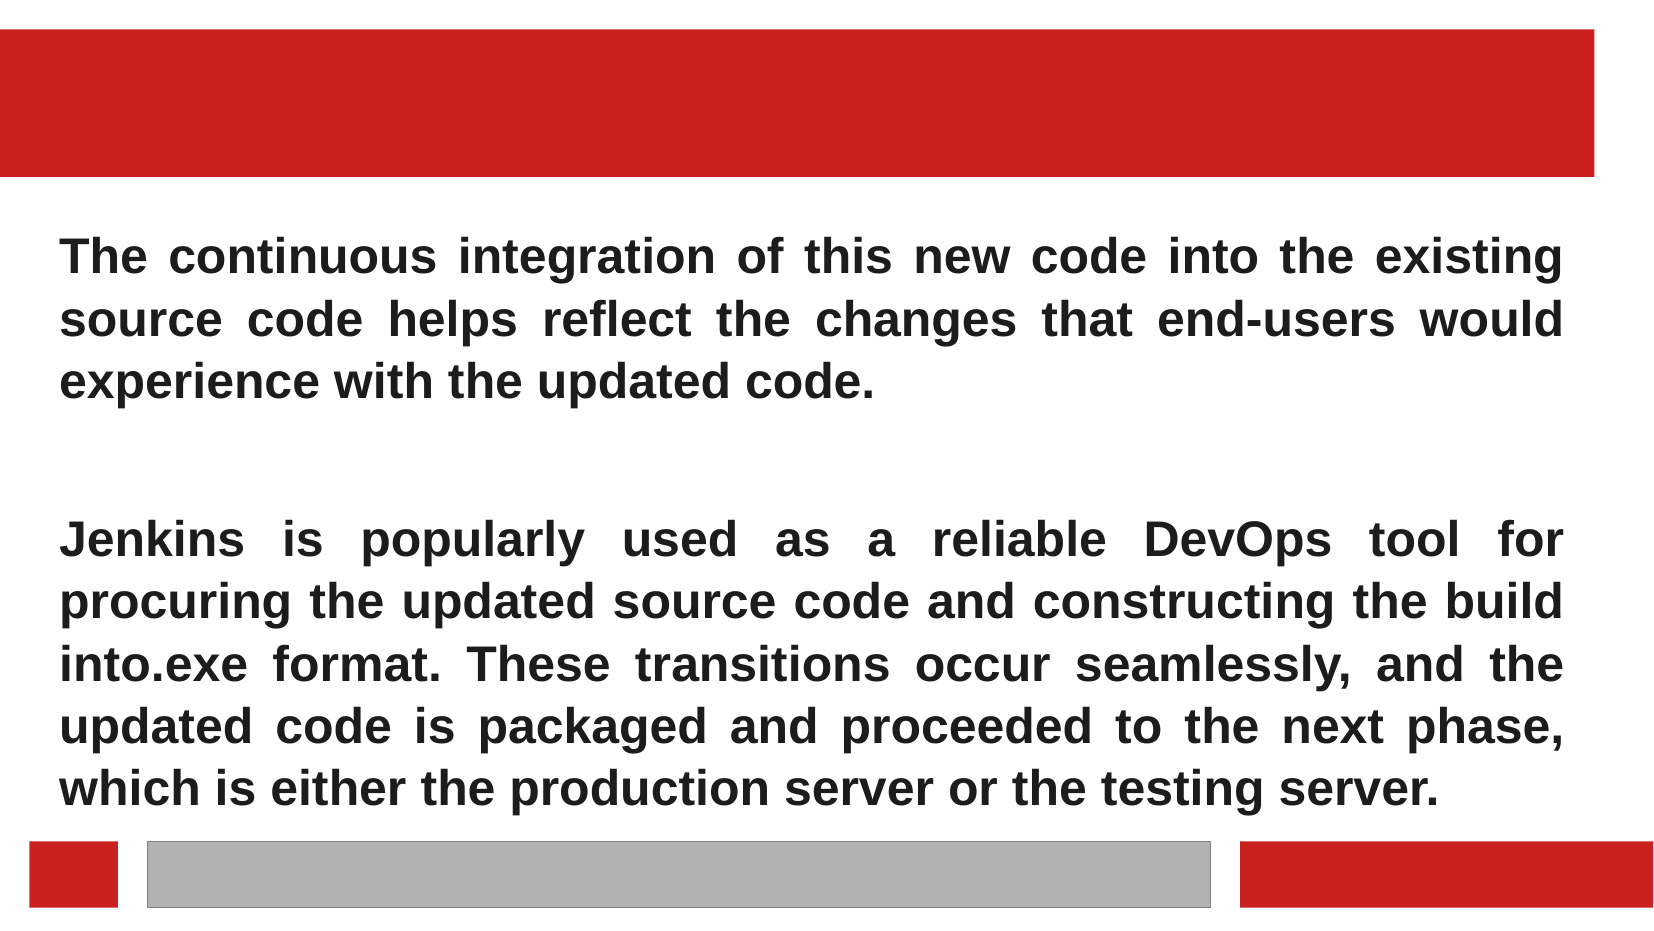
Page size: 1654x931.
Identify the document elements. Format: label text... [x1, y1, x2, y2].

slide_number ‹#› [0, 841, 178, 908]
list The continuous integration of this new code into the existing source code helps reflect the changes that end-users would experience with the updated code. Jenkins is popularly used as a reliable DevOps tool for procuring the updated source code and constructing the build into.exe format. These transitions occur seamlessly, and the updated code is packaged and proceeded to the next phase, which is either the production server or the testing server. [59, 221, 1566, 798]
